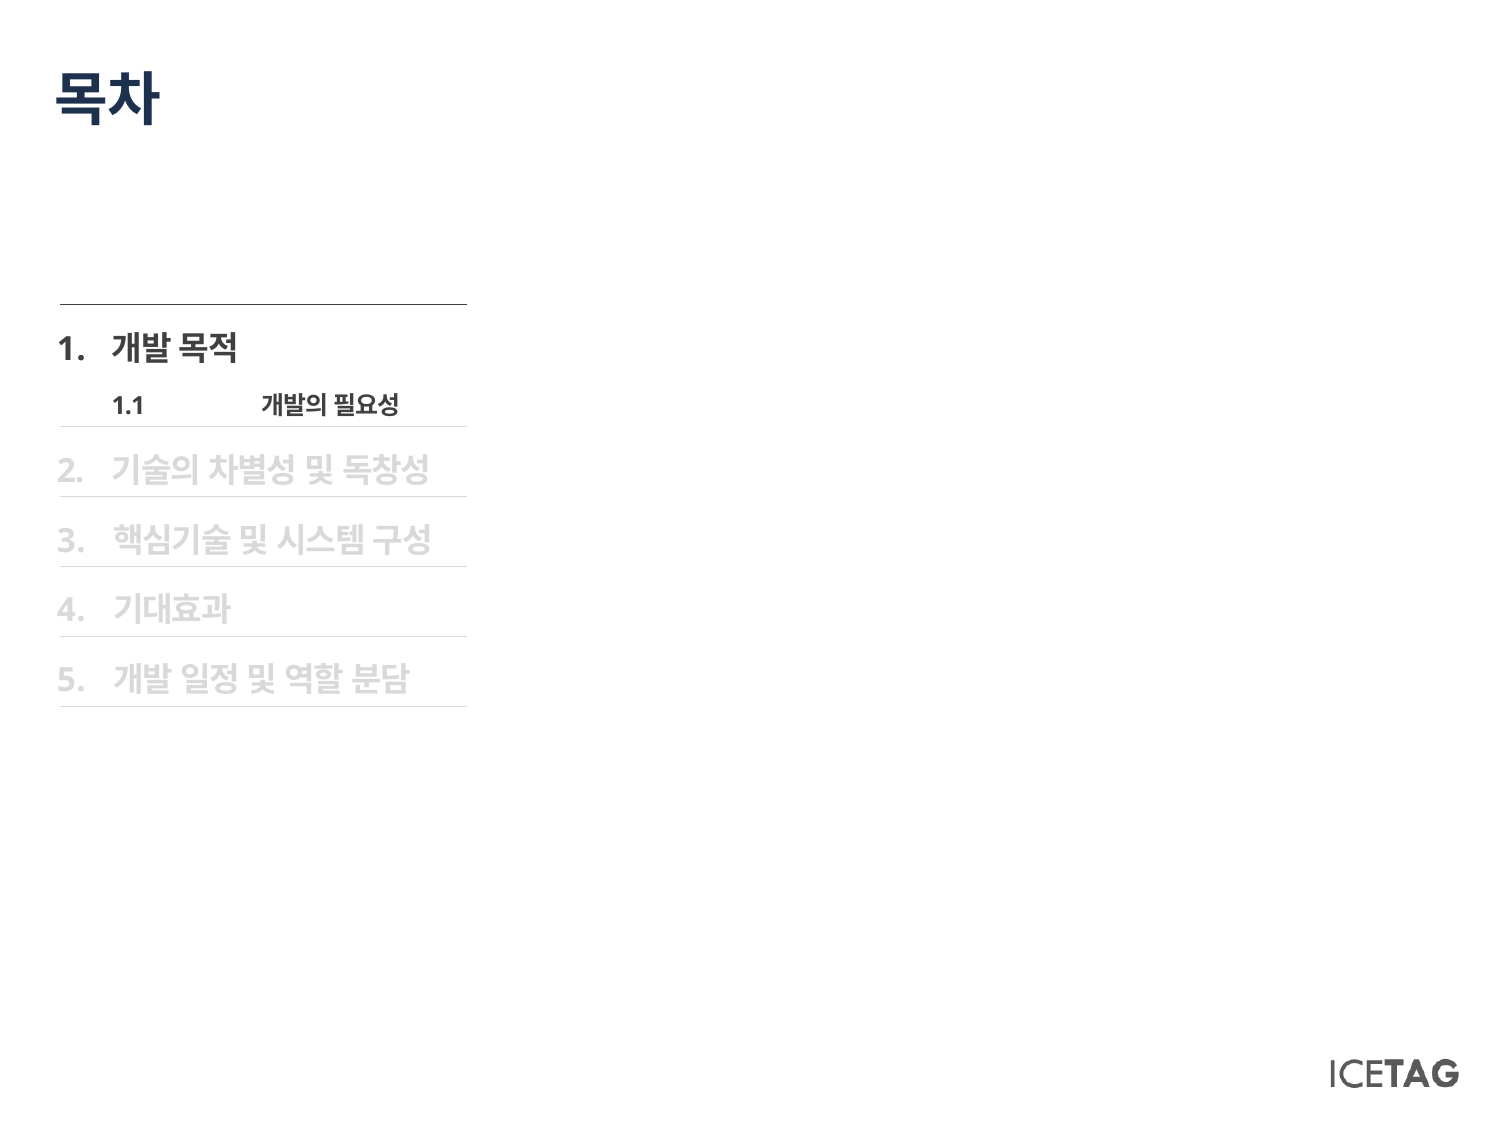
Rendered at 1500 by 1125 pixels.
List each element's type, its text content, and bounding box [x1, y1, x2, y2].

title 목차 [39, 22, 1442, 171]
text_box 개발 목적 1.1 개발의 필요성 2. 기술의 차별성 및 독창성 핵심기술 및 시스템 구성 기대효과 개발 일정 및 역할 분담 [41, 289, 891, 885]
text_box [59, 426, 468, 707]
picture [1301, 1032, 1486, 1125]
